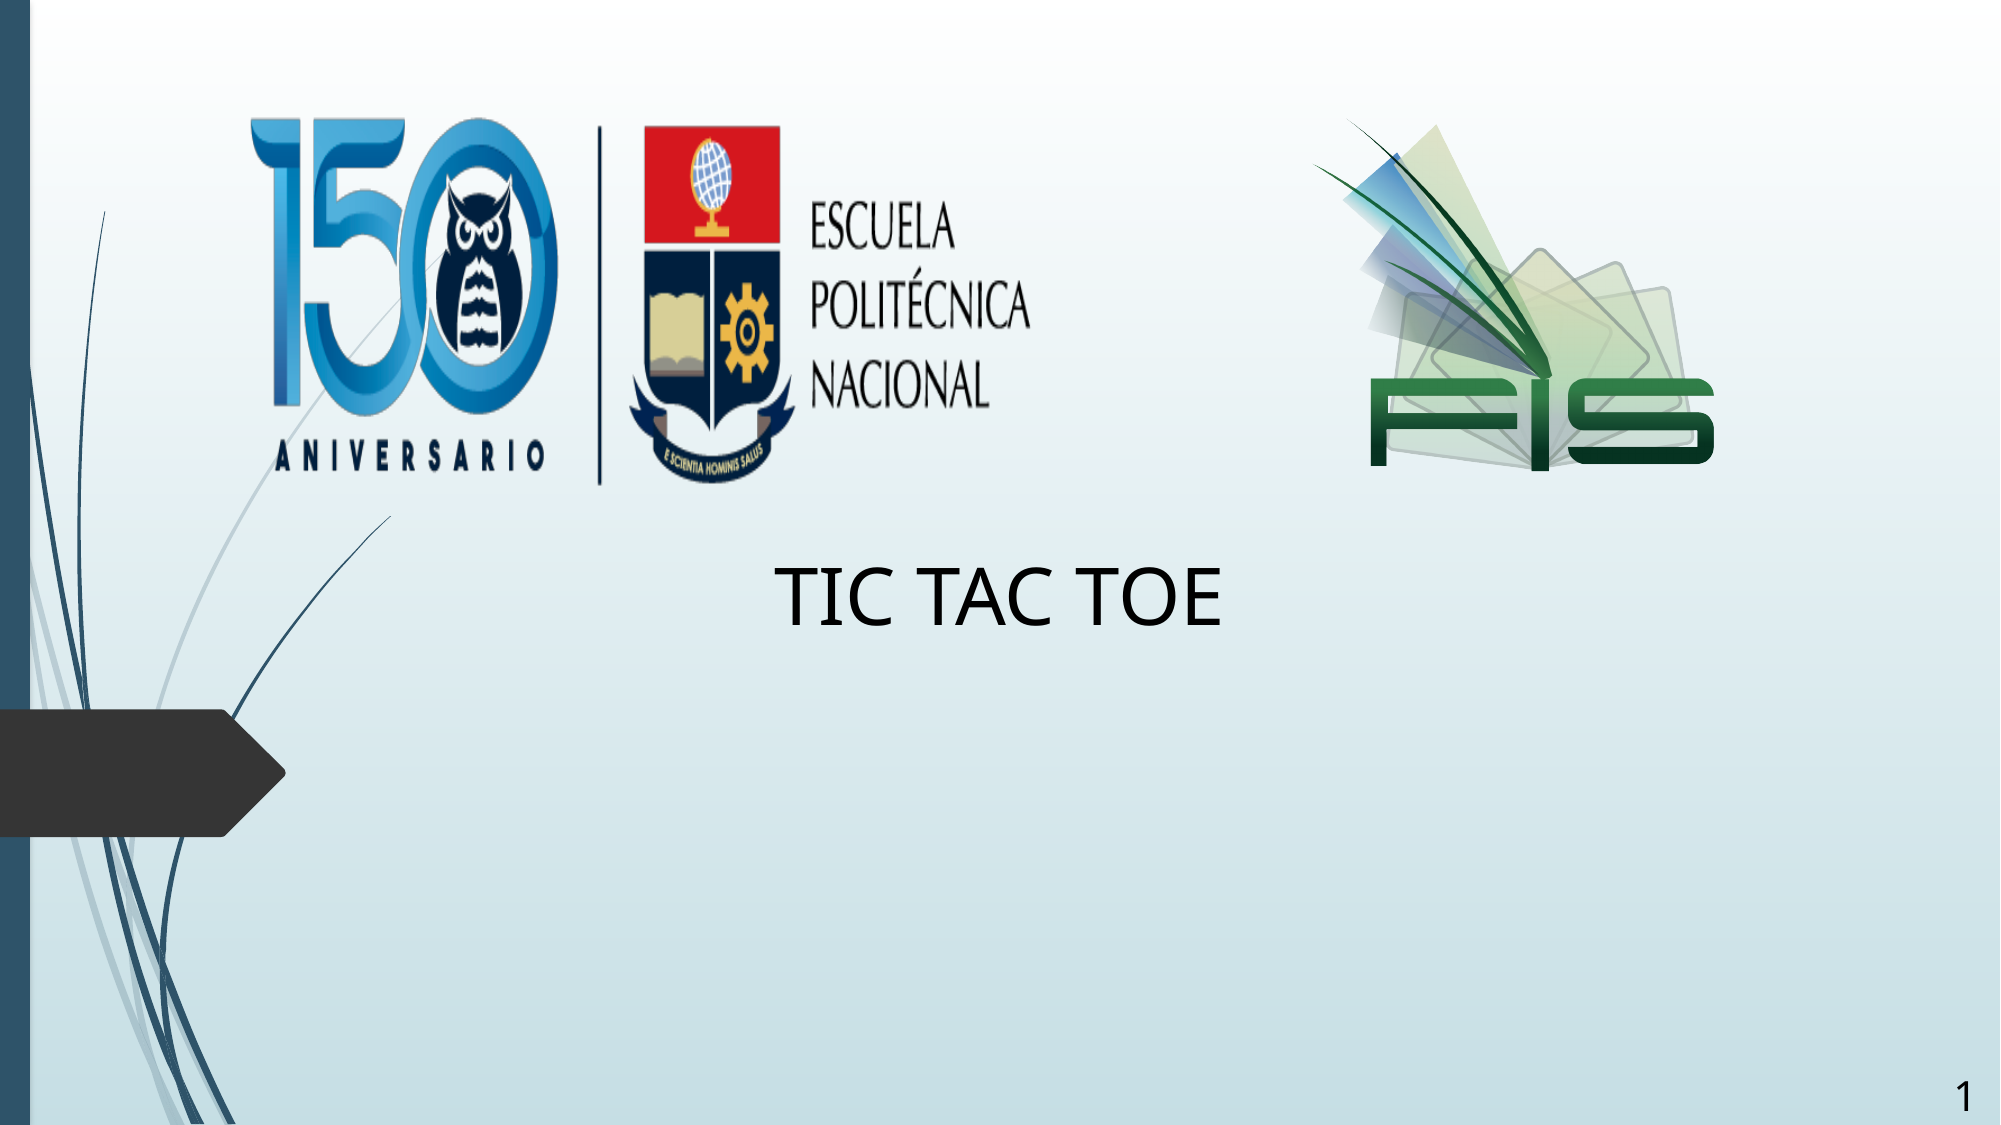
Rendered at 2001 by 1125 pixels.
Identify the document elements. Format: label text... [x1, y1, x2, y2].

picture [1300, 112, 1736, 490]
text_box 1 [1938, 1061, 2000, 1125]
picture [206, 112, 1075, 491]
title TIC TAC TOE [98, 537, 1902, 649]
